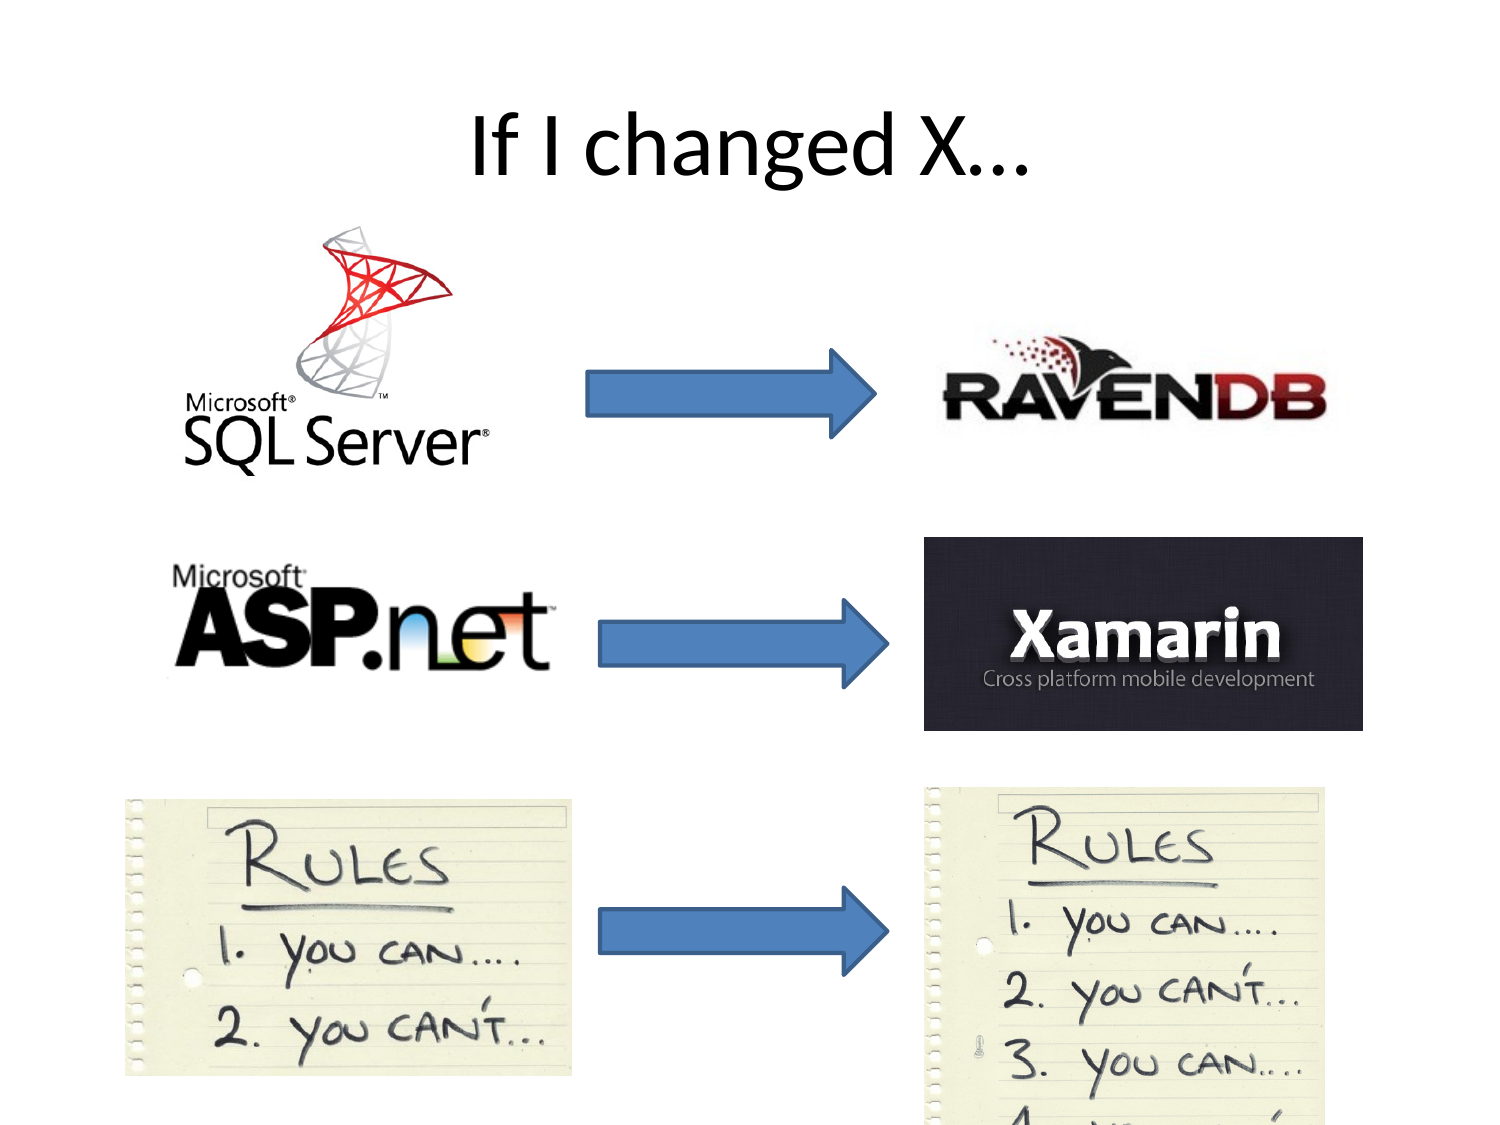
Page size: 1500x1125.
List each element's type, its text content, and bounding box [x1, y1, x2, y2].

text_box [616, 348, 877, 440]
picture [124, 799, 573, 1076]
text_box [608, 598, 890, 690]
picture [149, 537, 605, 679]
text_box [597, 885, 890, 977]
picture [924, 787, 1326, 1125]
title If I changed X… [37, 45, 1463, 233]
picture [924, 299, 1349, 466]
picture [924, 537, 1363, 731]
picture [62, 212, 613, 488]
